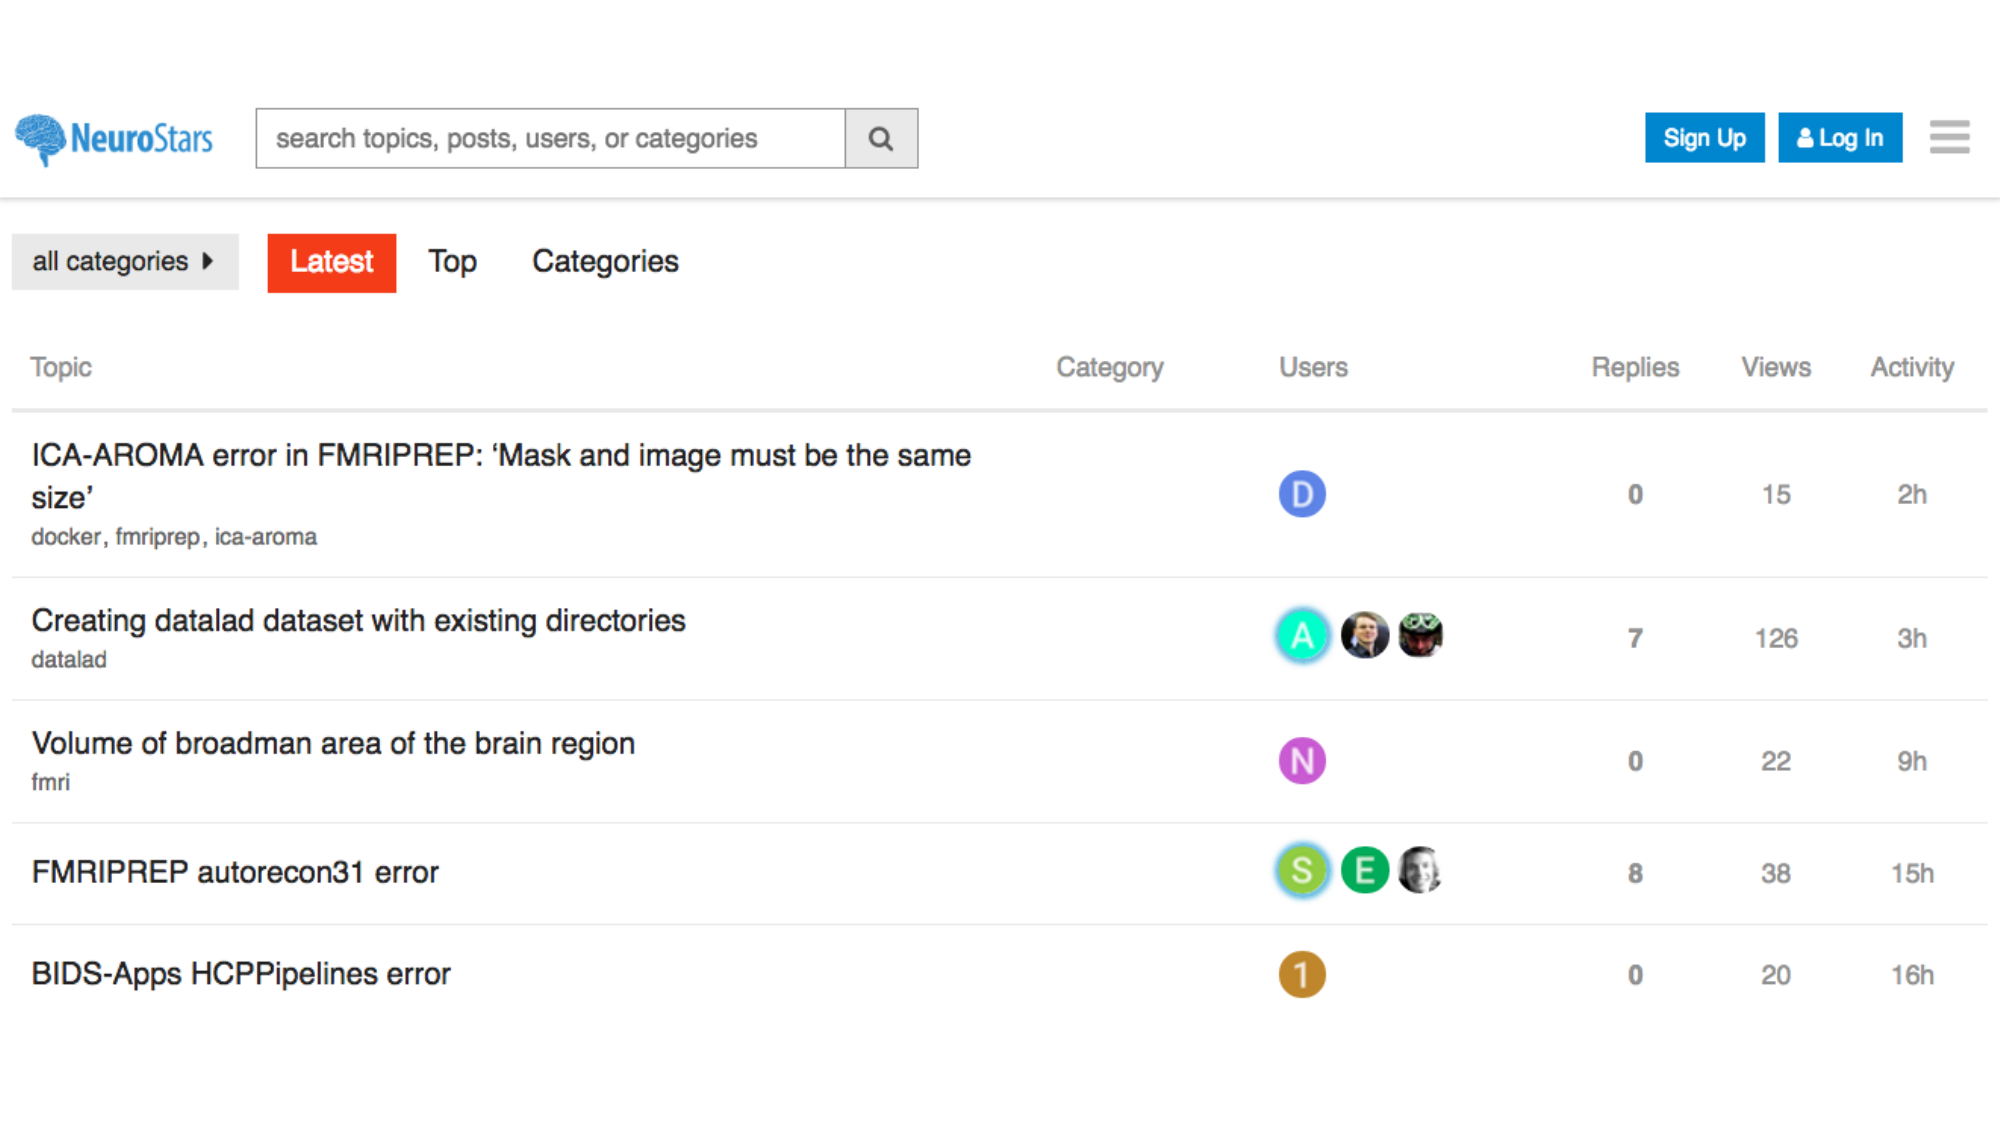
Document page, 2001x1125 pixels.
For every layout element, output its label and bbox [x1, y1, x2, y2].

picture [0, 84, 2000, 1024]
